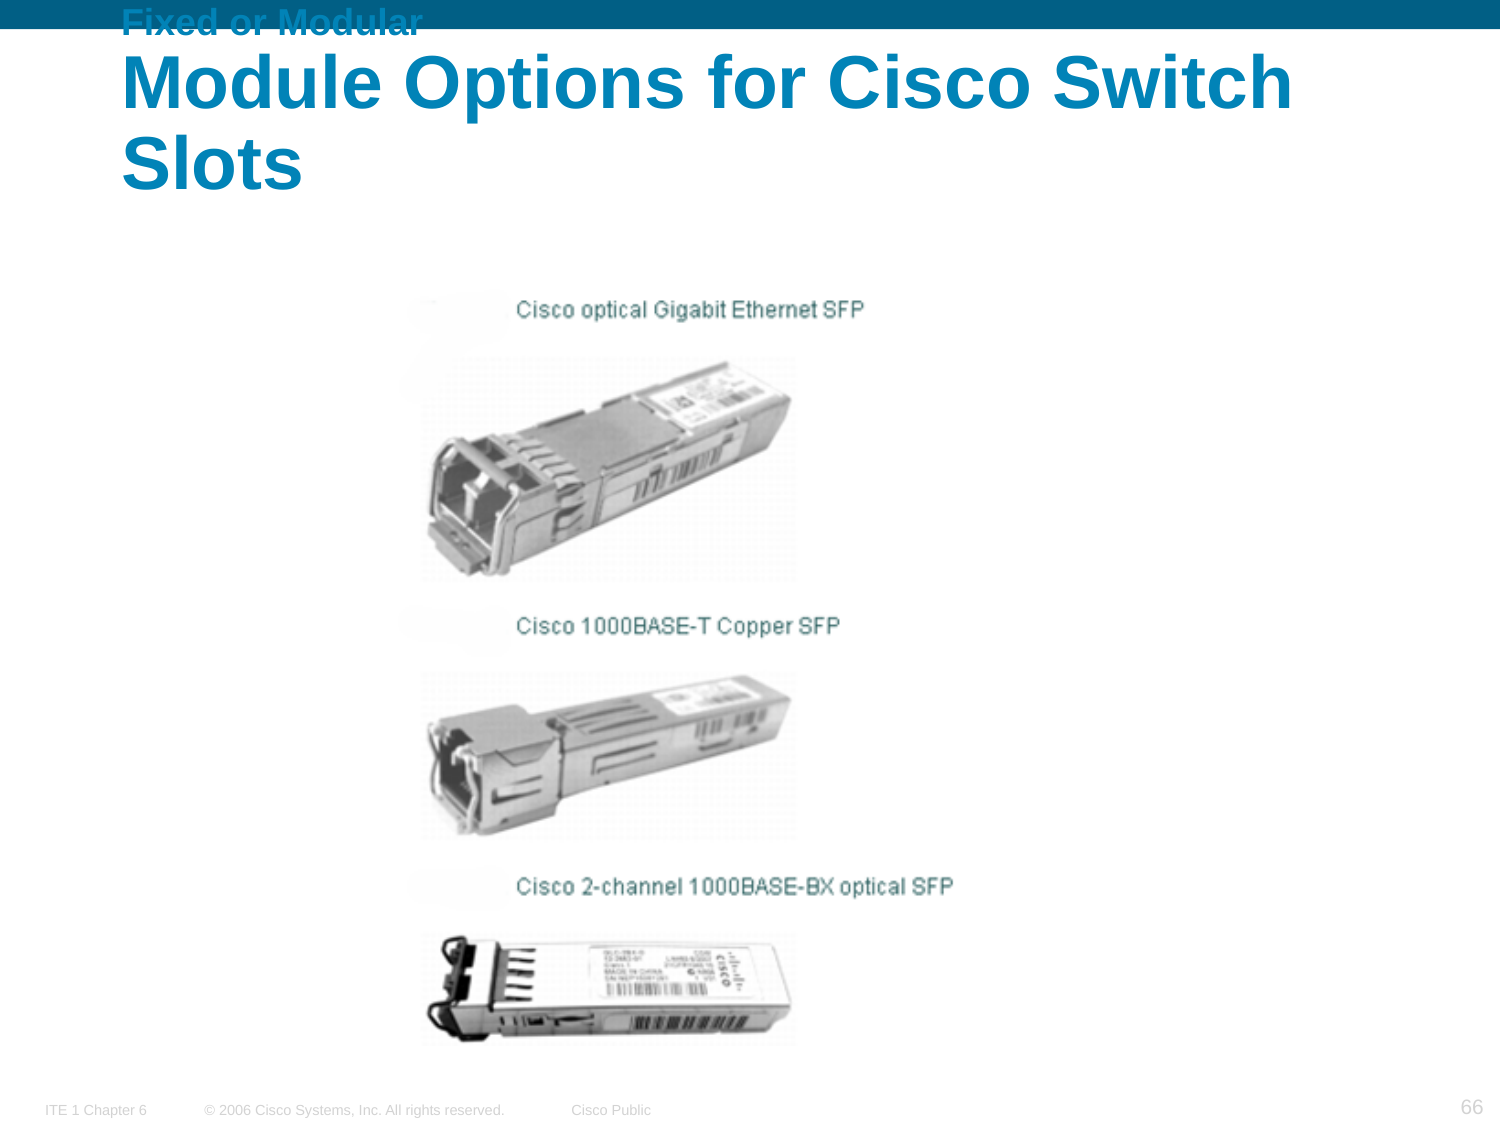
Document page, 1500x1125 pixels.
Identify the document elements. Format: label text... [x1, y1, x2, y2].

picture [355, 268, 1031, 1046]
title Fixed or Modular Module Options for Cisco Switch Slots [107, 75, 1444, 213]
